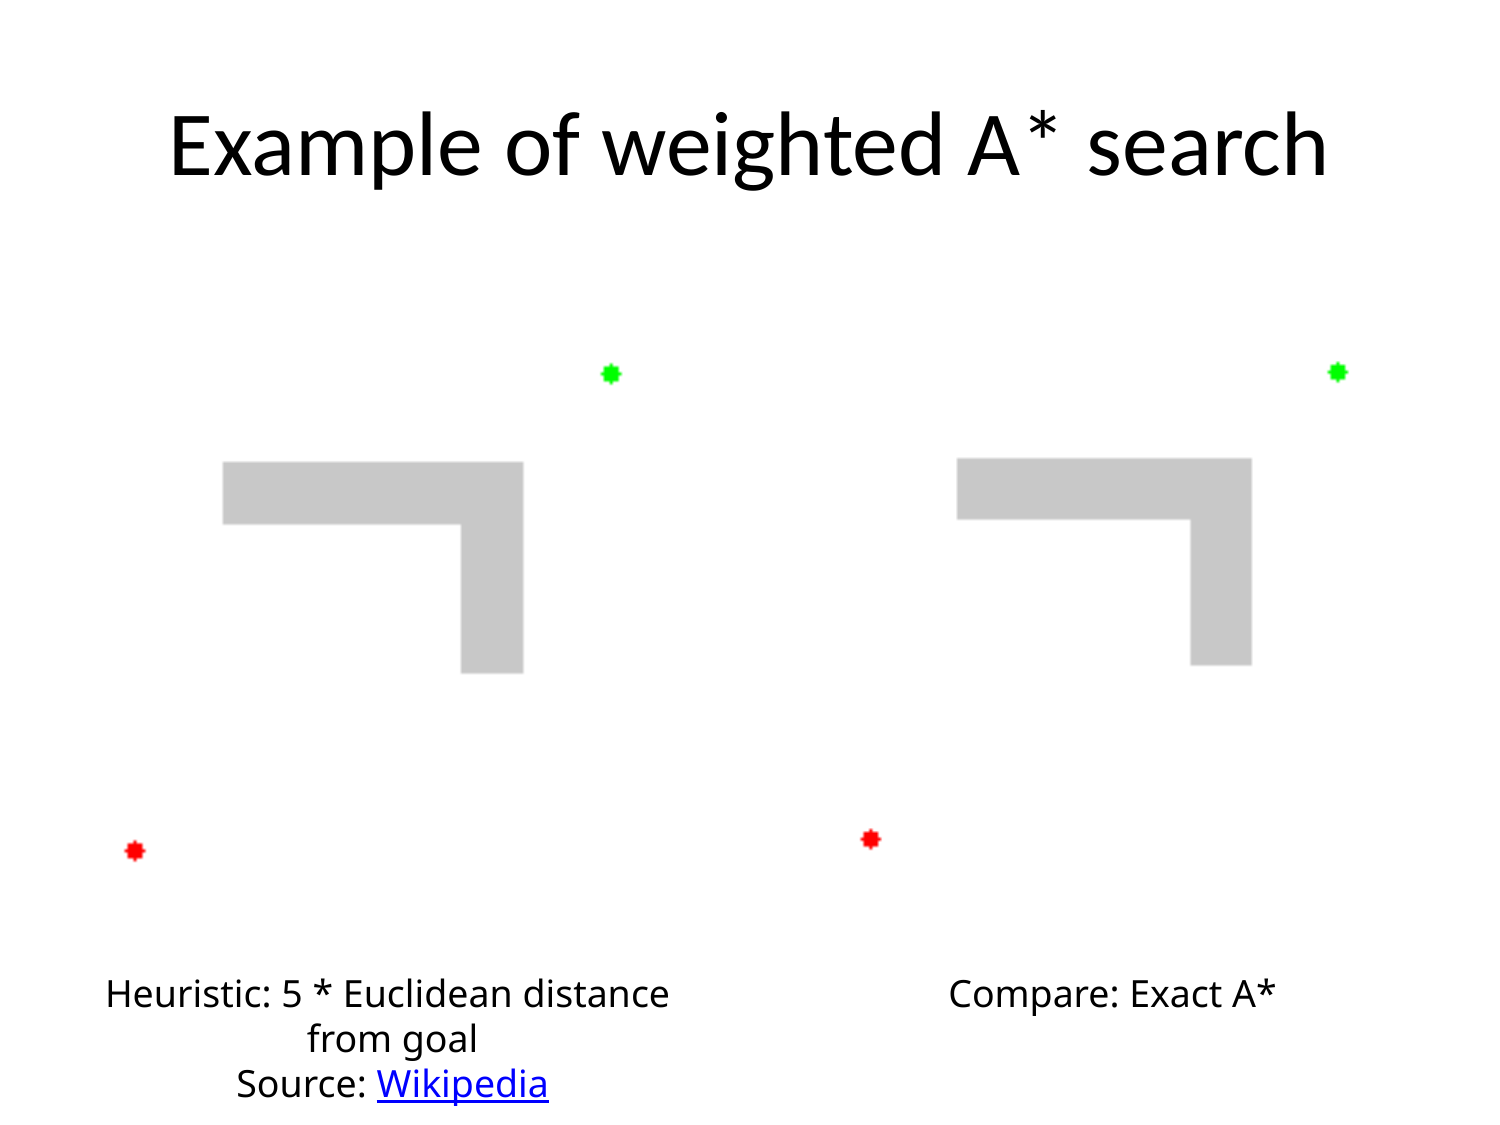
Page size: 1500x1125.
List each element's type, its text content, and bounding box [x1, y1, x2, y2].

text_box Heuristic: 5 * Euclidean distance from goal Source: Wikipedia [90, 962, 696, 1119]
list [74, 287, 701, 913]
text_box Compare: Exact A* [933, 962, 1292, 1023]
picture [812, 287, 1426, 901]
title Example of weighted A* search [75, 45, 1425, 233]
